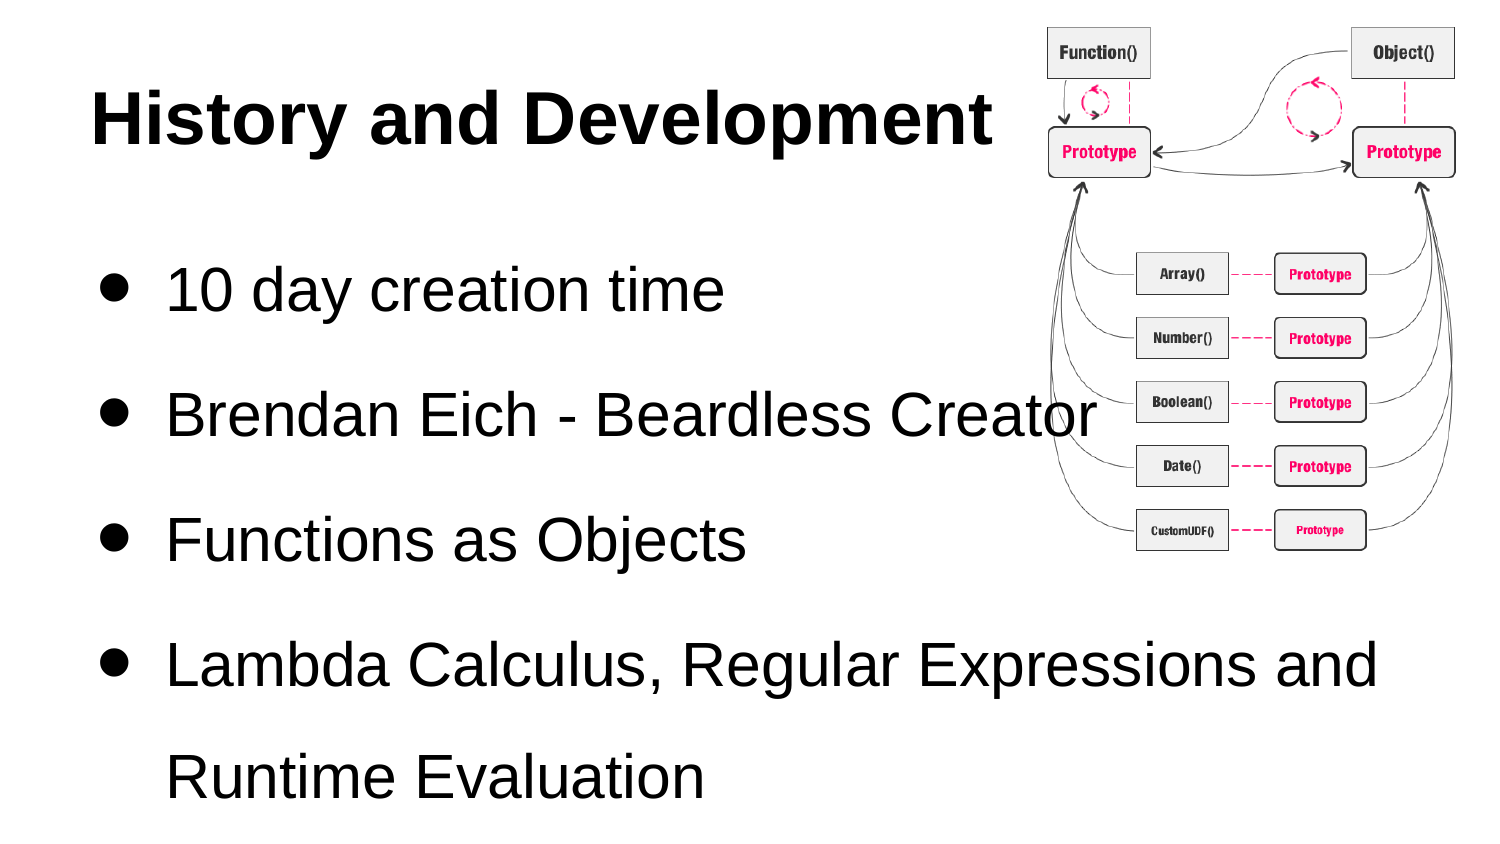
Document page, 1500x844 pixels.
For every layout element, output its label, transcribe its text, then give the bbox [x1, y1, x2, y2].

list 10 day creation time Brendan Eich - Beardless Creator Functions as Objects Lambda Calculus, Regular Expressions and Runtime Evaluation [75, 196, 1425, 808]
title History and Development [75, 33, 1425, 175]
text_box [1021, 0, 1481, 576]
